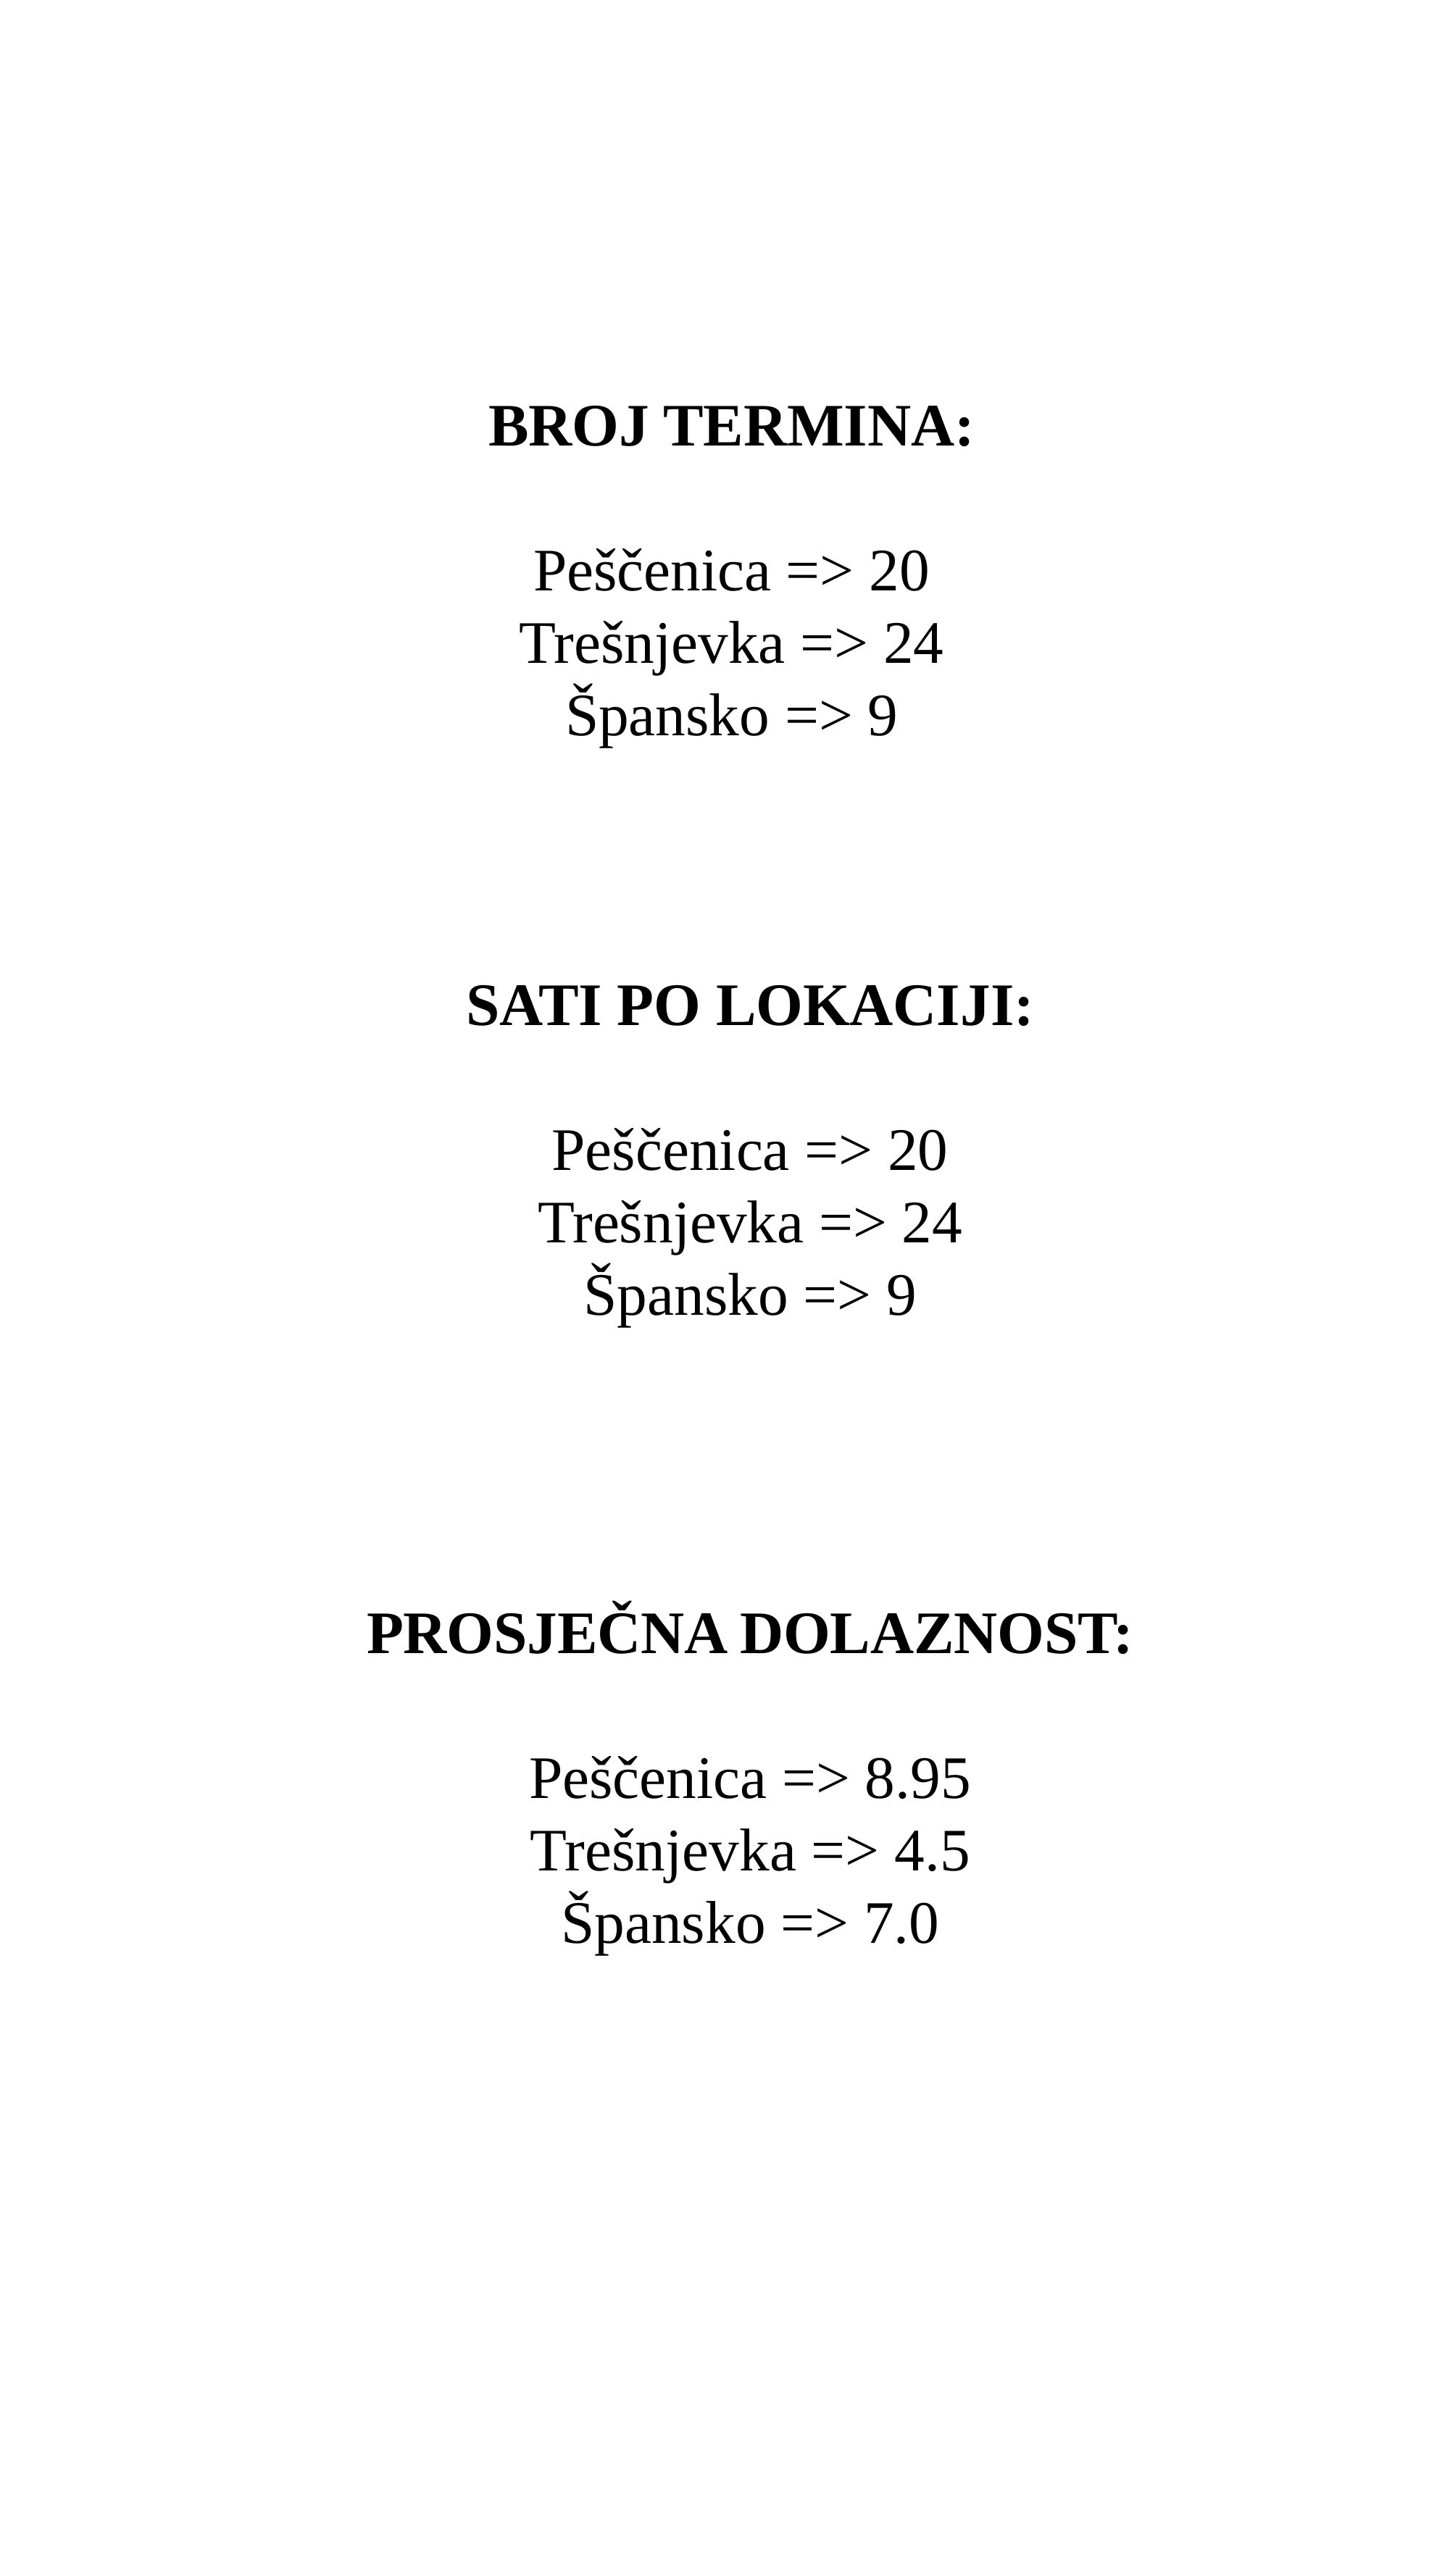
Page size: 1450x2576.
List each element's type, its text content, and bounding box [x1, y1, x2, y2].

text_box BROJ TERMINA: Peščenica => 20 Trešnjevka => 24 Špansko => 9 [478, 380, 986, 753]
text_box SATI PO LOKACIJI: Peščenica => 20 Trešnjevka => 24 Špansko => 9 [455, 960, 1046, 1333]
text_box PROSJEČNA DOLAZNOST: Peščenica => 8.95 Trešnjevka => 4.5 Špansko => 7.0 [356, 1587, 1145, 1961]
